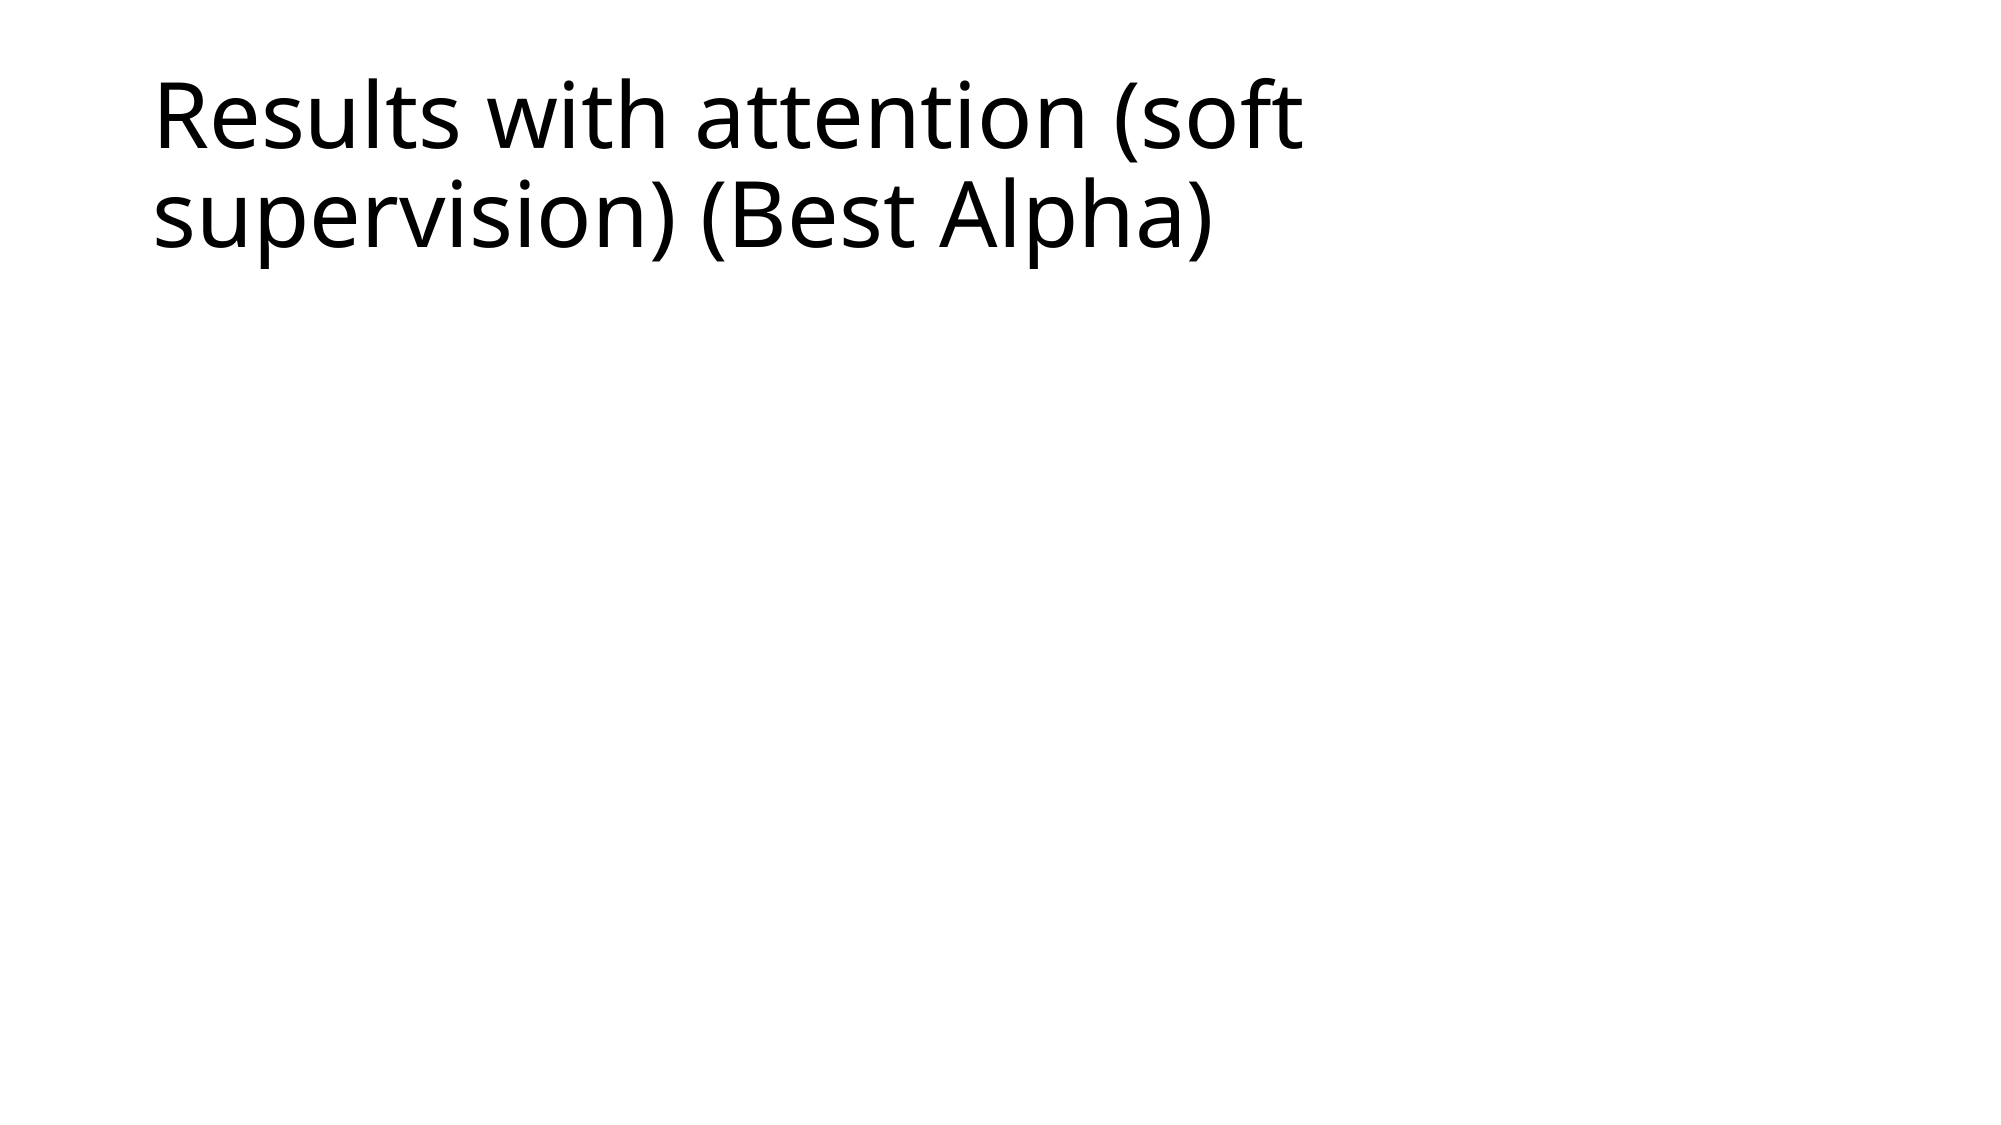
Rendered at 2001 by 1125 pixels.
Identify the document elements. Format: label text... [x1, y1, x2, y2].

title Results with attention (soft supervision) (Best Alpha) [137, 59, 1863, 278]
